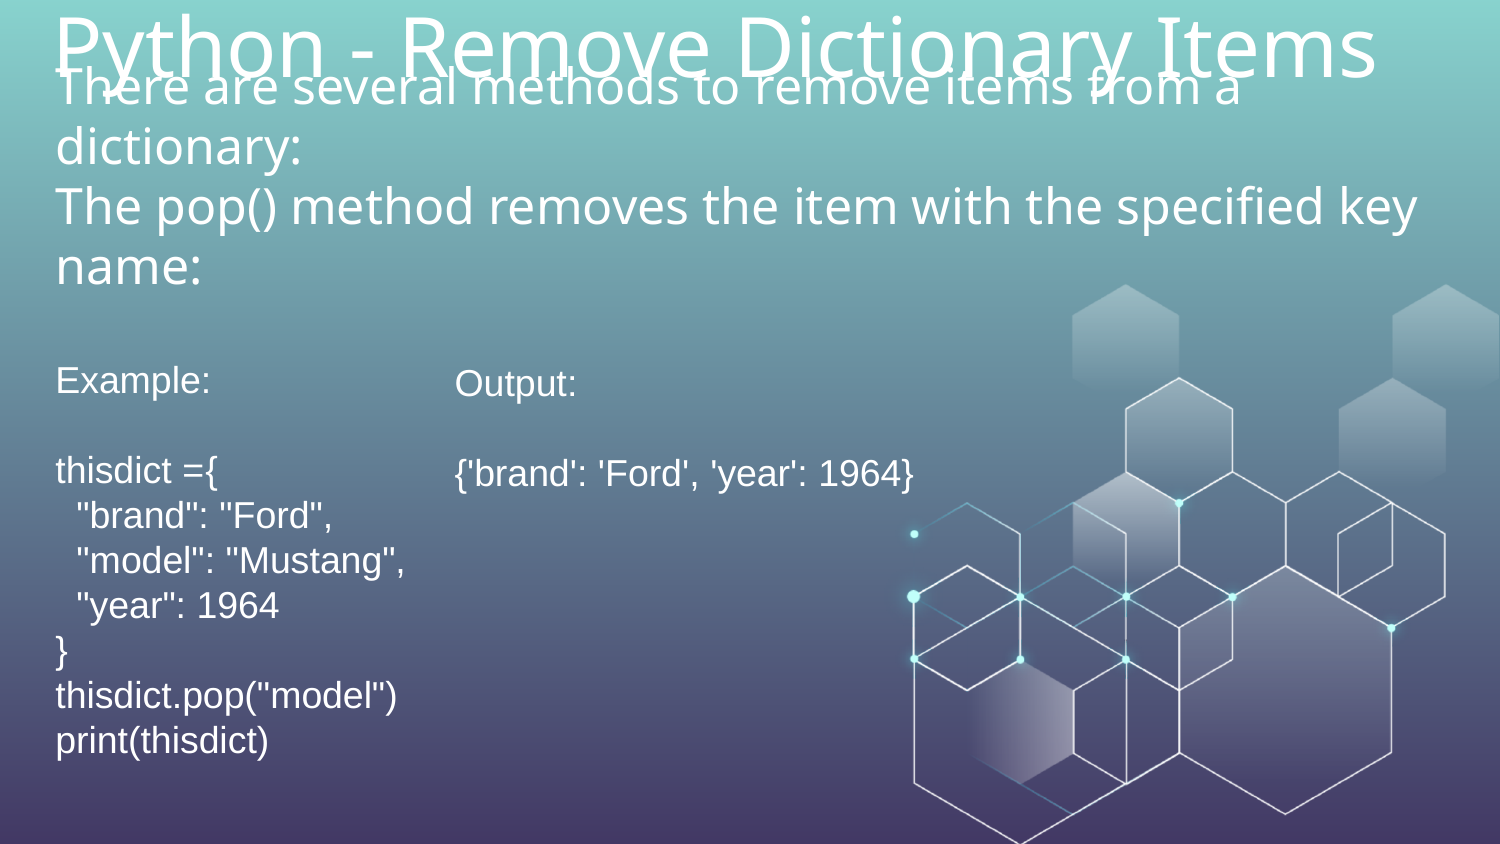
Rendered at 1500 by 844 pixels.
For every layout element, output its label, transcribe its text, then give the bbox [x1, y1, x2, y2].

text_box There are several methods to remove items from a dictionary: The pop() method removes the item with the specified key name: [40, 71, 1441, 310]
text_box Example: thisdict = { "brand": "Ford", "model": "Mustang", "year": 1964 } thisdict.pop("model") print(thisdict) [40, 348, 604, 769]
text_box Output: {'brand': 'Ford', 'year': 1964} [604, 351, 1453, 502]
picture [876, 284, 1498, 844]
title Python - Remove Dictionary Items [37, 0, 1401, 110]
